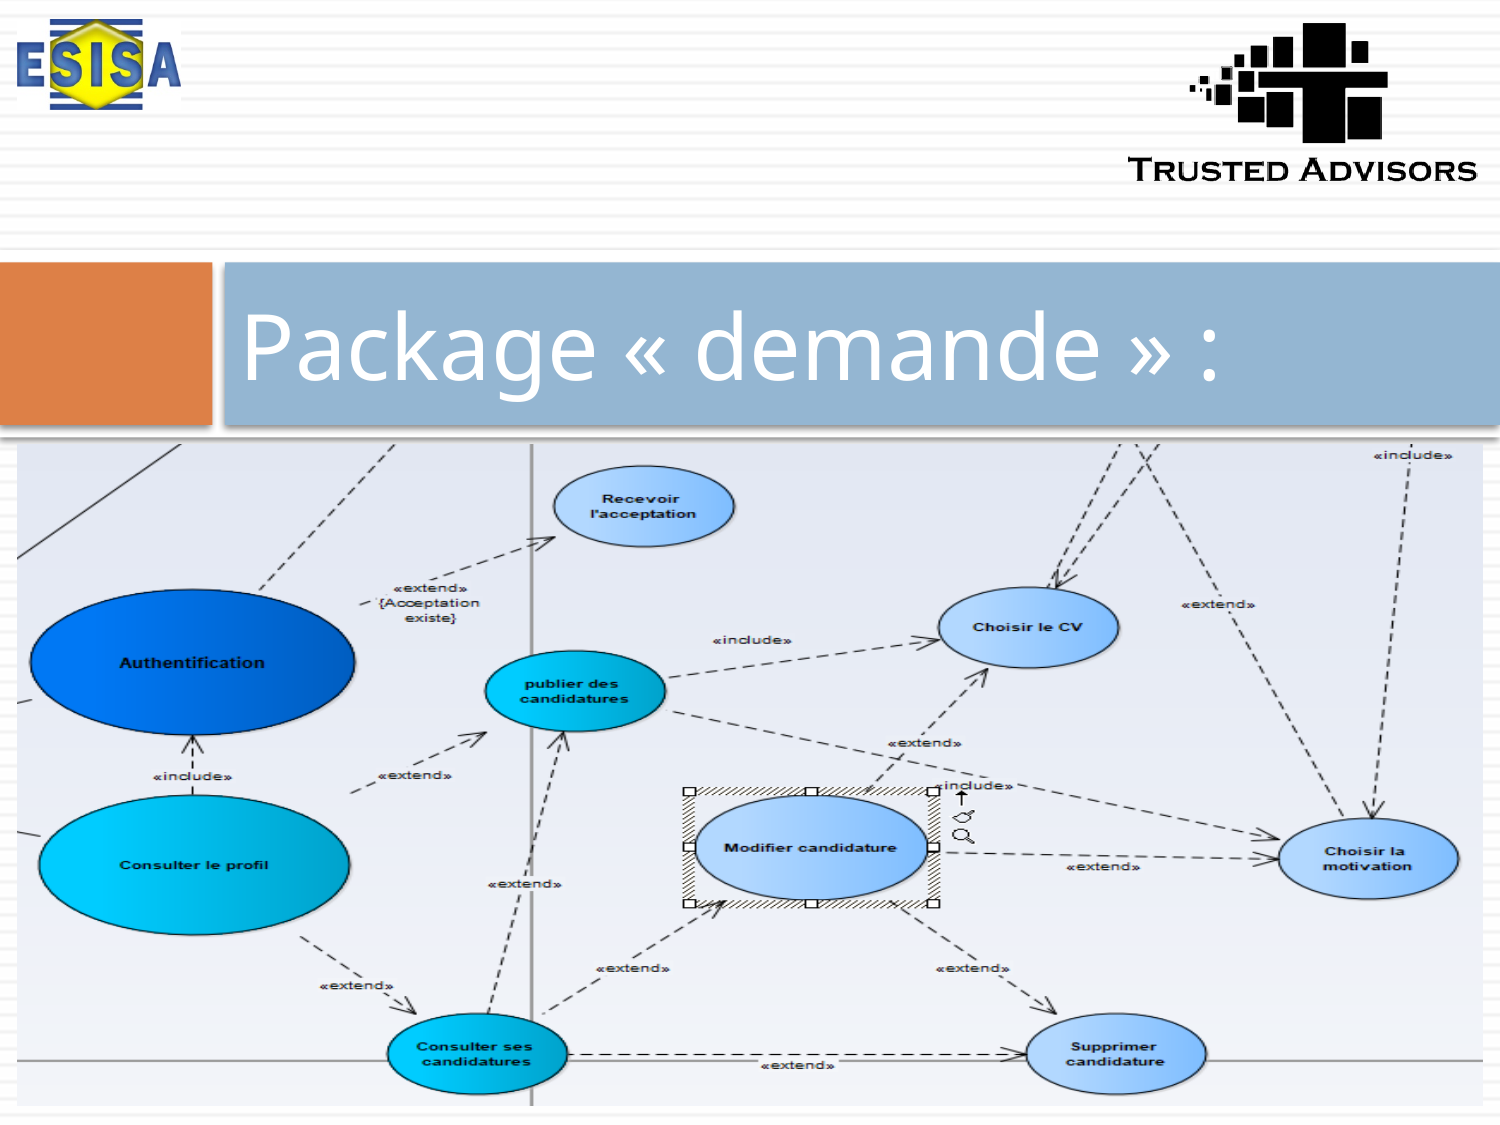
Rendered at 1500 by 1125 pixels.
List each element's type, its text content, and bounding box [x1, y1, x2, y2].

title Package « demande » : [225, 262, 1475, 425]
picture [1092, 0, 1500, 191]
picture [17, 18, 181, 111]
picture [17, 444, 1483, 1107]
